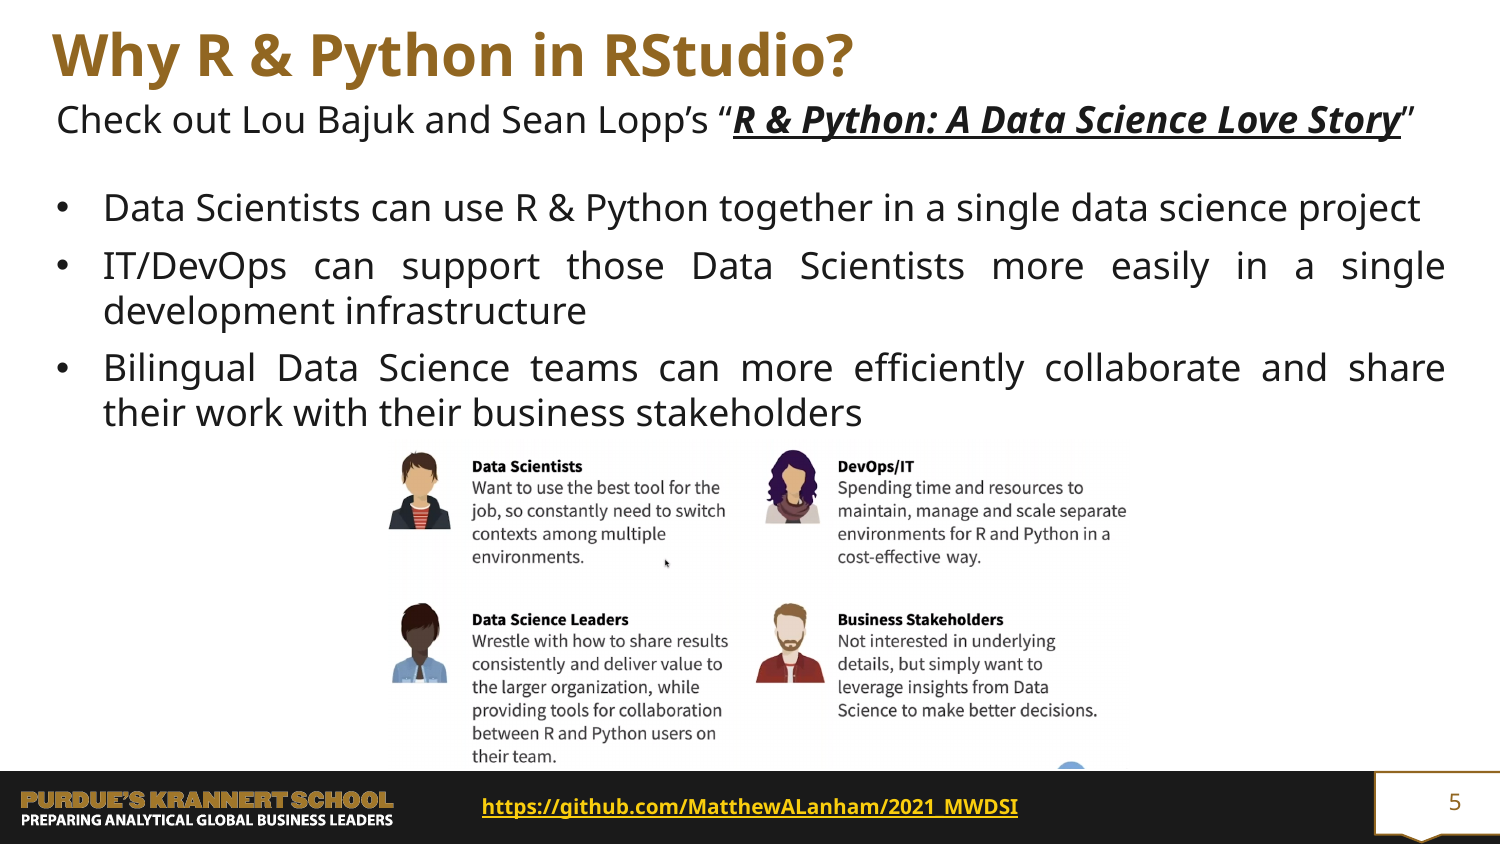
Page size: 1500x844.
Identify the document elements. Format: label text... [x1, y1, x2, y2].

text_box Check out Lou Bajuk and Sean Lopp’s “R & Python: A Data Science Love Story” Data Scientists can use R & Python together in a single data science project IT/DevOps can support those Data Scientists more easily in a single development infrastructure Bilingual Data Science teams can more efficiently collaborate and share their work with their business stakeholders [41, 88, 1463, 442]
picture [388, 439, 1130, 769]
title Why R & Python in RStudio? [41, 25, 1463, 88]
text_box https://github.com/MatthewALanham/2021_MWDSI [0, 771, 1500, 844]
